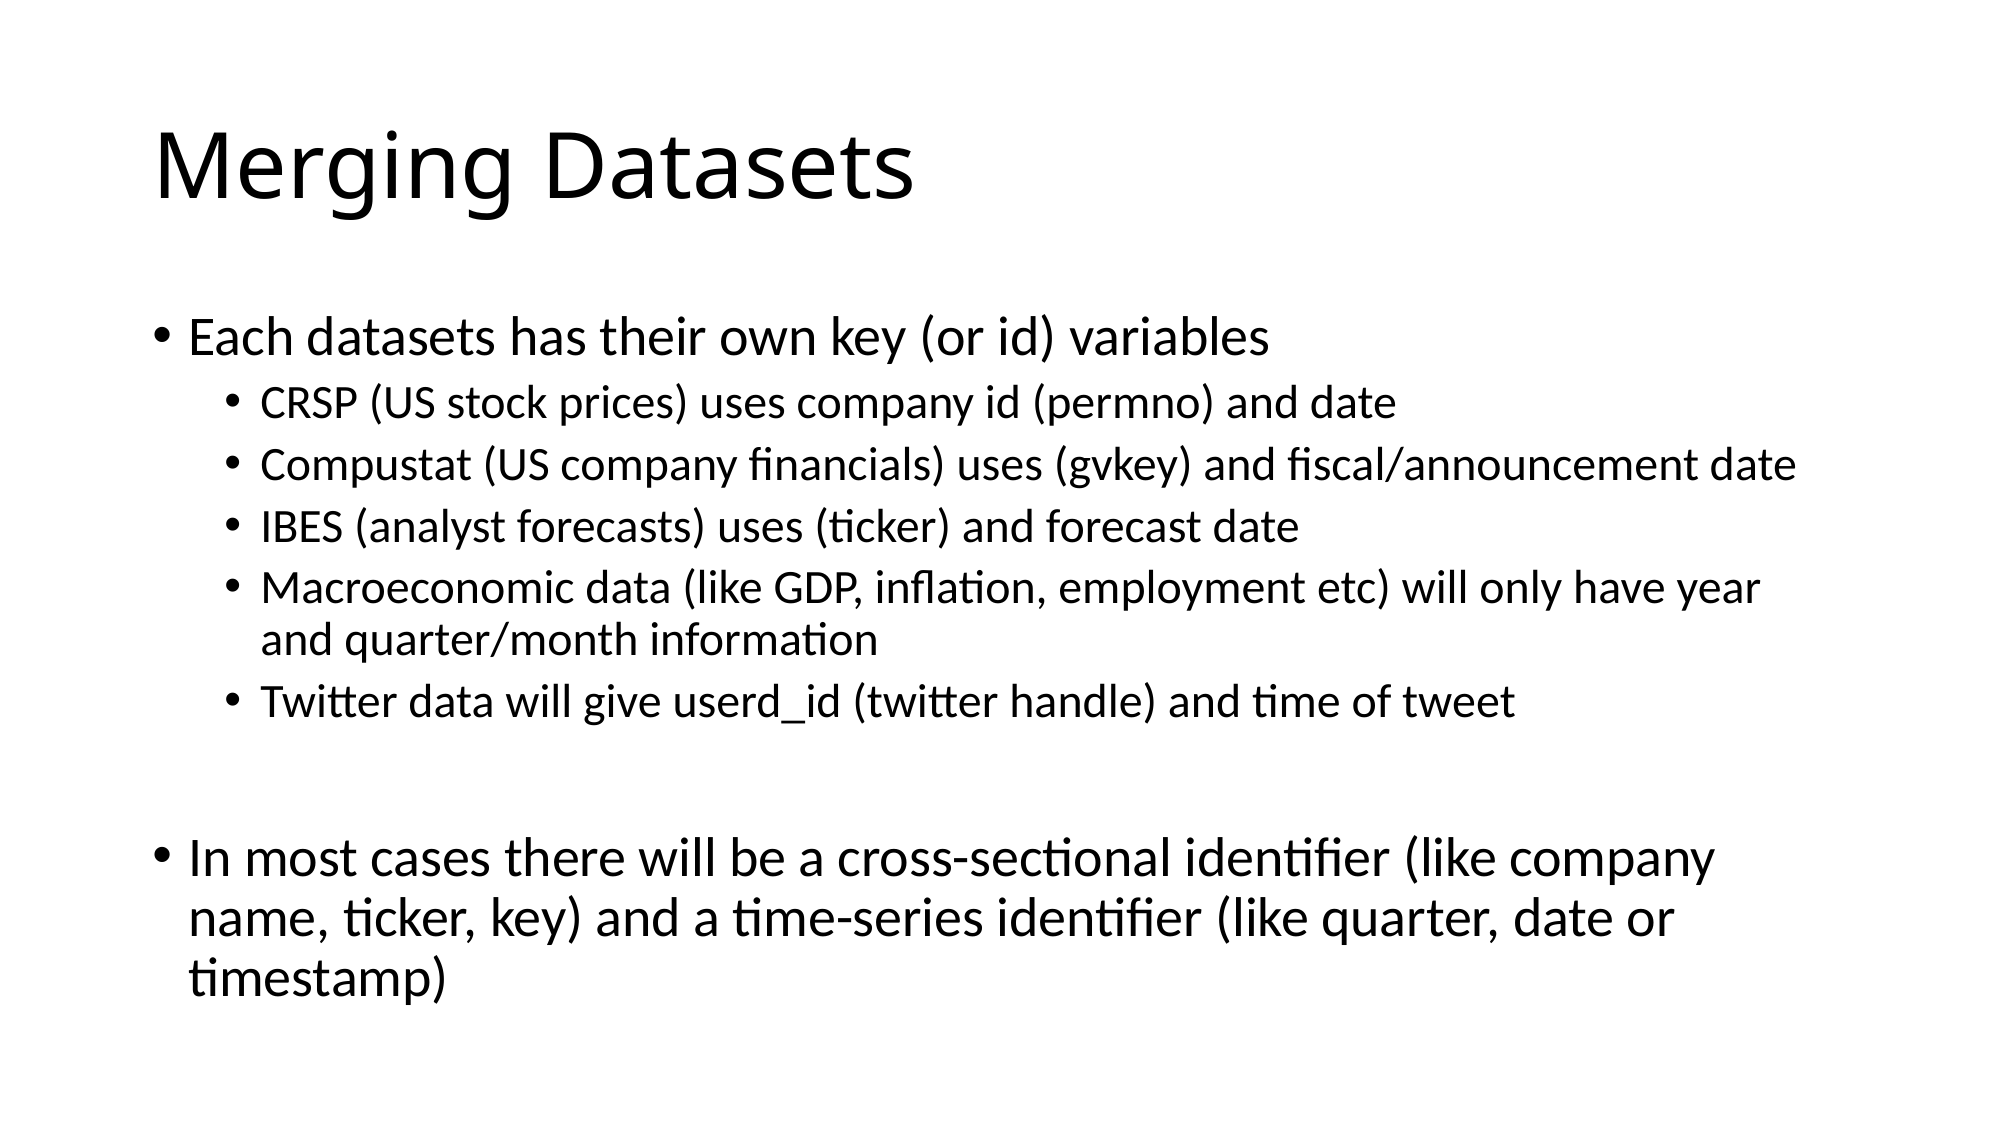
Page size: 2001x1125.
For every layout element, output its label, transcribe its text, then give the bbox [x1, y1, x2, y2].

list Each datasets has their own key (or id) variables CRSP (US stock prices) uses company id (permno) and date Compustat (US company financials) uses (gvkey) and fiscal/announcement date IBES (analyst forecasts) uses (ticker) and forecast date Macroeconomic data (like GDP, inflation, employment etc) will only have year and quarter/month information Twitter data will give userd_id (twitter handle) and time of tweet In most cases there will be a cross-sectional identifier (like company name, ticker, key) and a time-series identifier (like quarter, date or timestamp) [137, 299, 1863, 1029]
title Merging Datasets [137, 59, 1863, 278]
